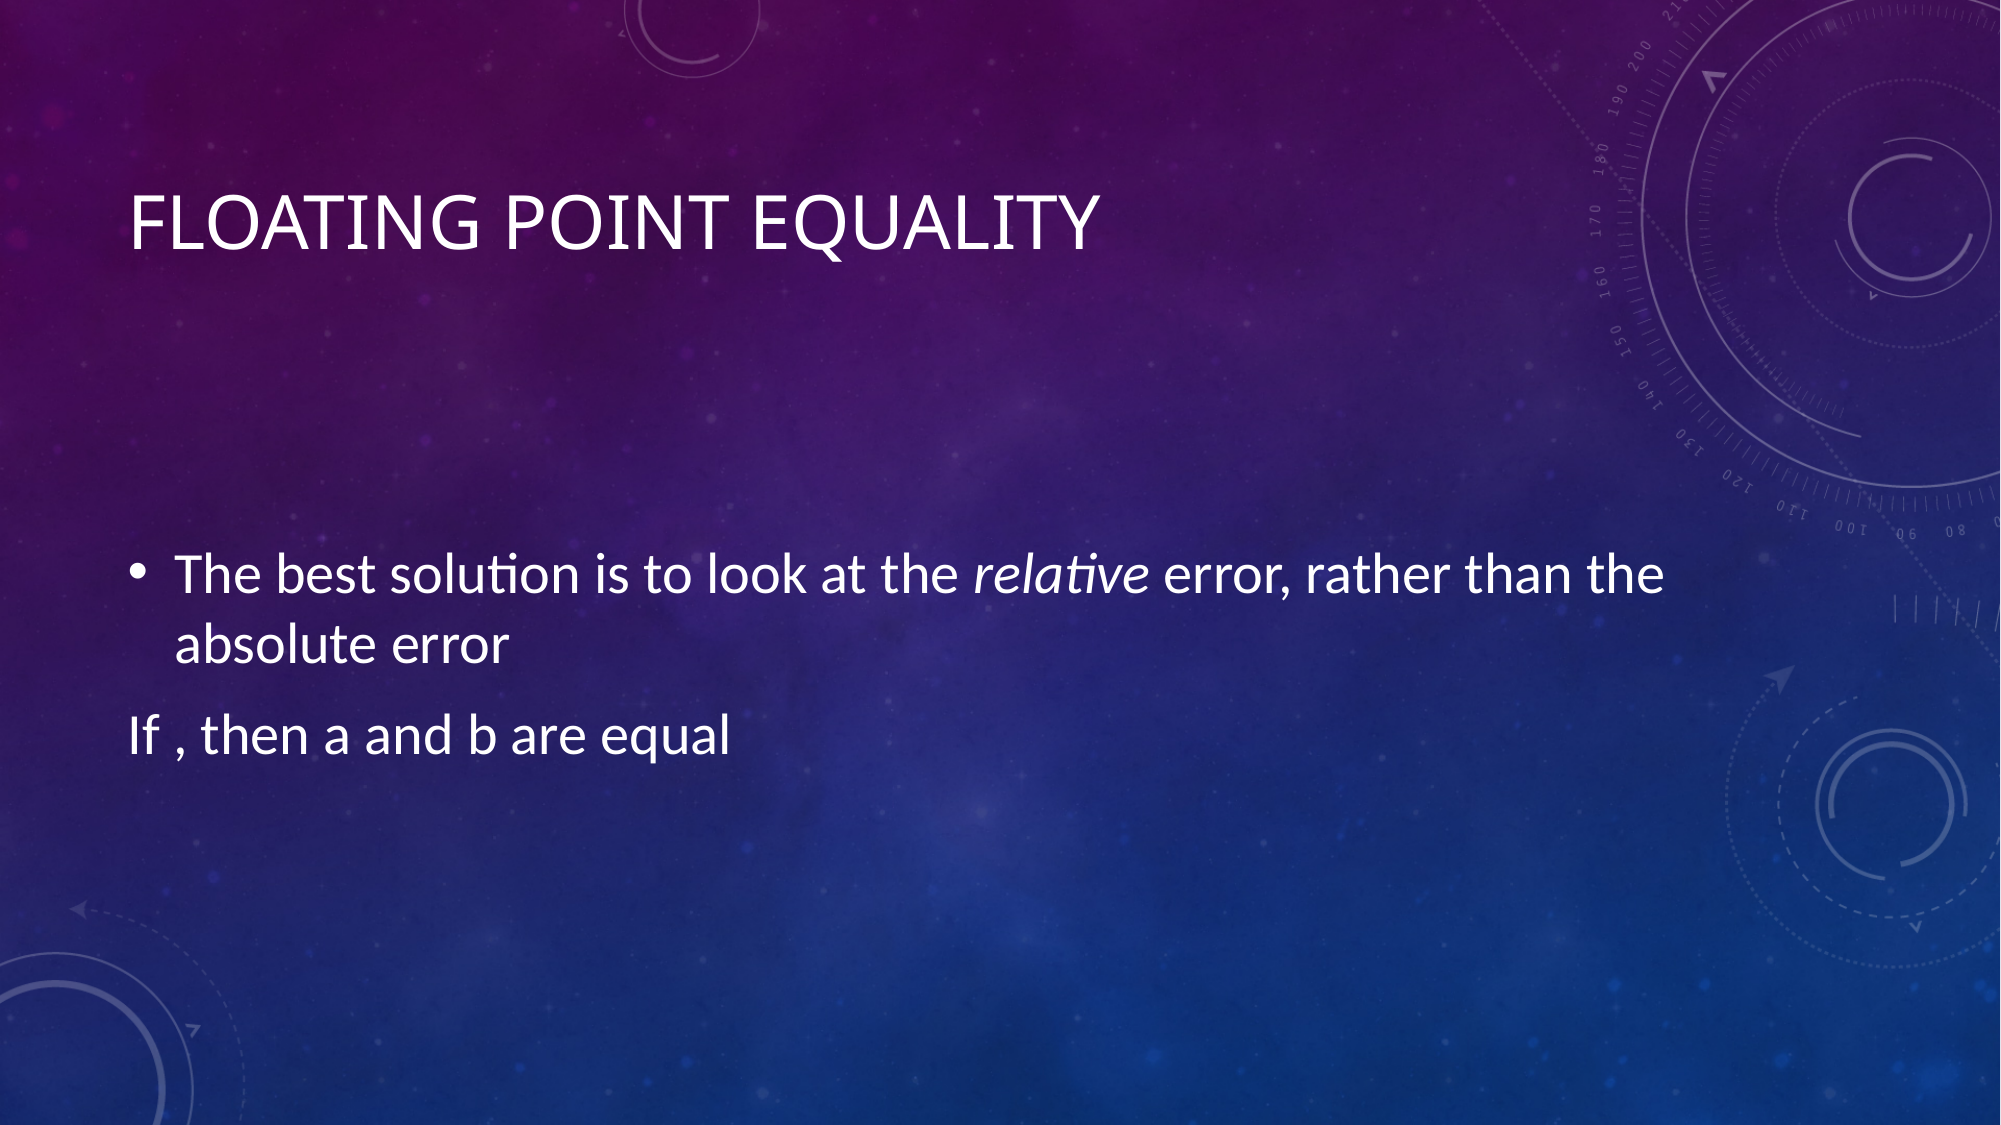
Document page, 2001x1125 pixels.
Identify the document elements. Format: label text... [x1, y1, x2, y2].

title Floating Point Equality [112, 99, 1775, 339]
picture [0, 0, 2001, 1125]
